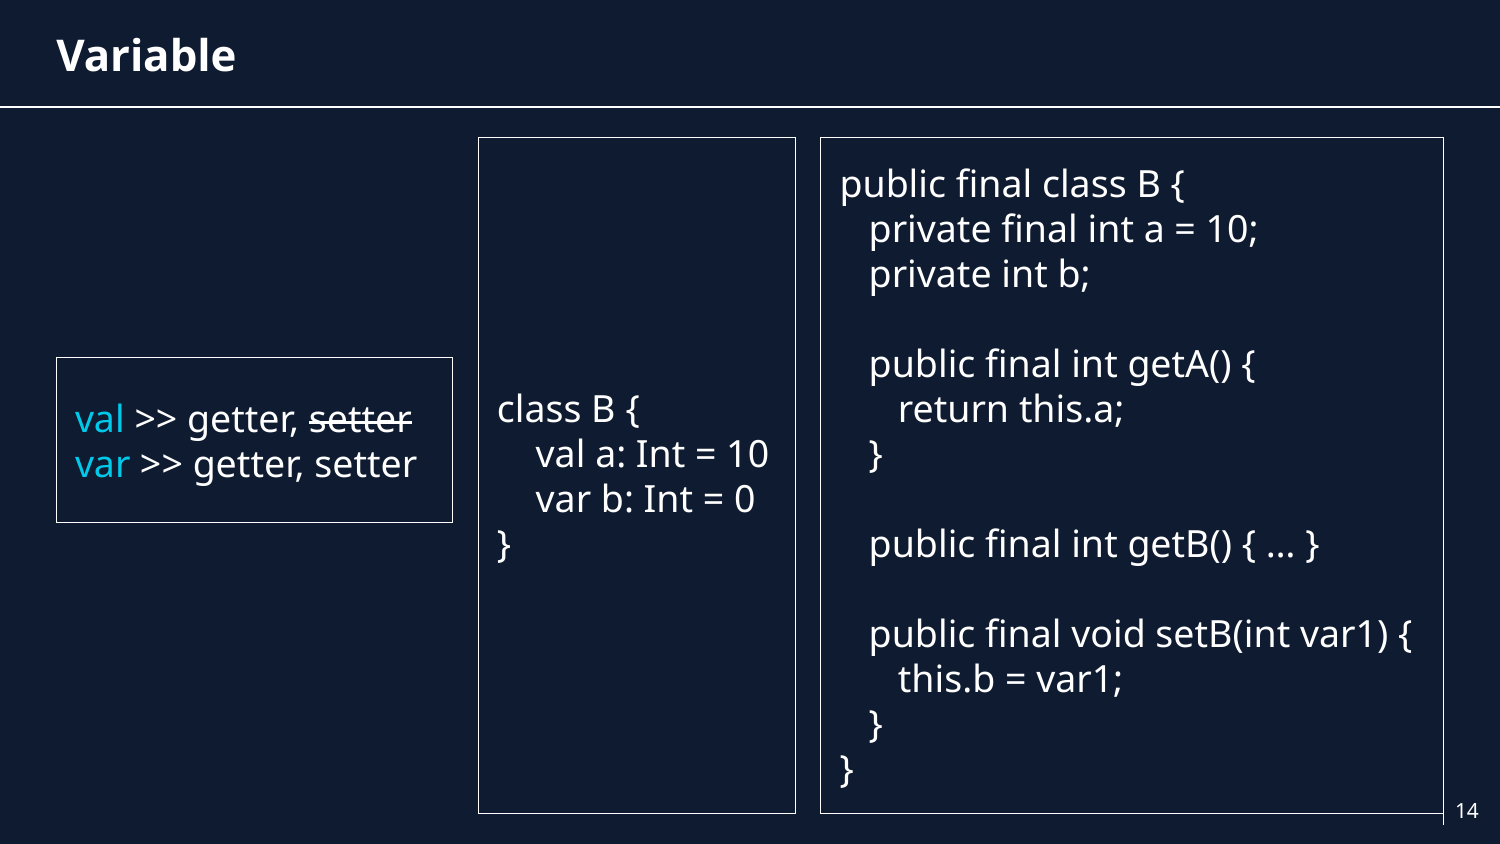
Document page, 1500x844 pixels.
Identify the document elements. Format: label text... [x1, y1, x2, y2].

text_box class B { val a: Int = 10 var b: Int = 0 } [478, 137, 796, 814]
text_box val >> getter, setter var >> getter, setter [56, 357, 453, 523]
text_box public final class B { private final int a = 10; private int b; public final int getA() { return this.a; } public final int getB() { … } public final void setB(int var1) { this.b = var1; } } [820, 137, 1444, 814]
title Variable [56, 0, 1444, 108]
